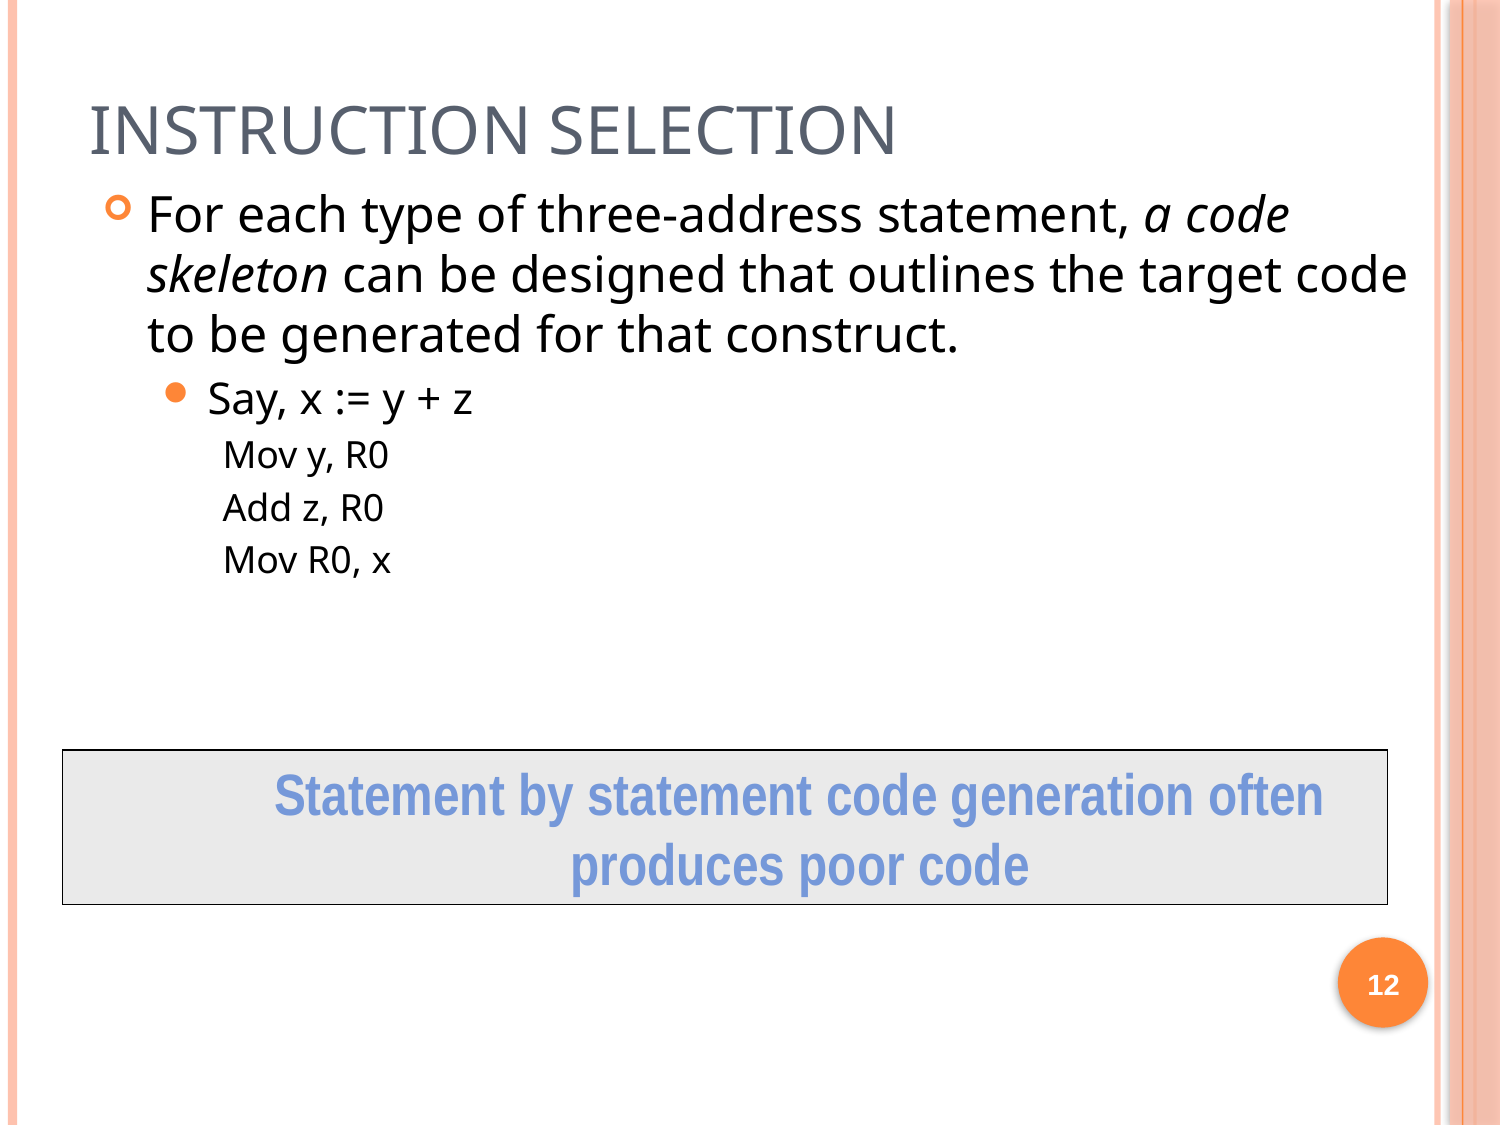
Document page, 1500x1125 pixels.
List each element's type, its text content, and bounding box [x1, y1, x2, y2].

title Instruction Selection [75, 45, 1300, 175]
slide_number 12 [1333, 940, 1434, 1026]
text_box Statement by statement code generation often produces poor code [62, 749, 1388, 905]
list For each type of three-address statement, a code skeleton can be designed that outlines the target code to be generated for that construct. Say, x := y + z Mov y, R0 Add z, R0 Mov R0, x [87, 174, 1476, 823]
